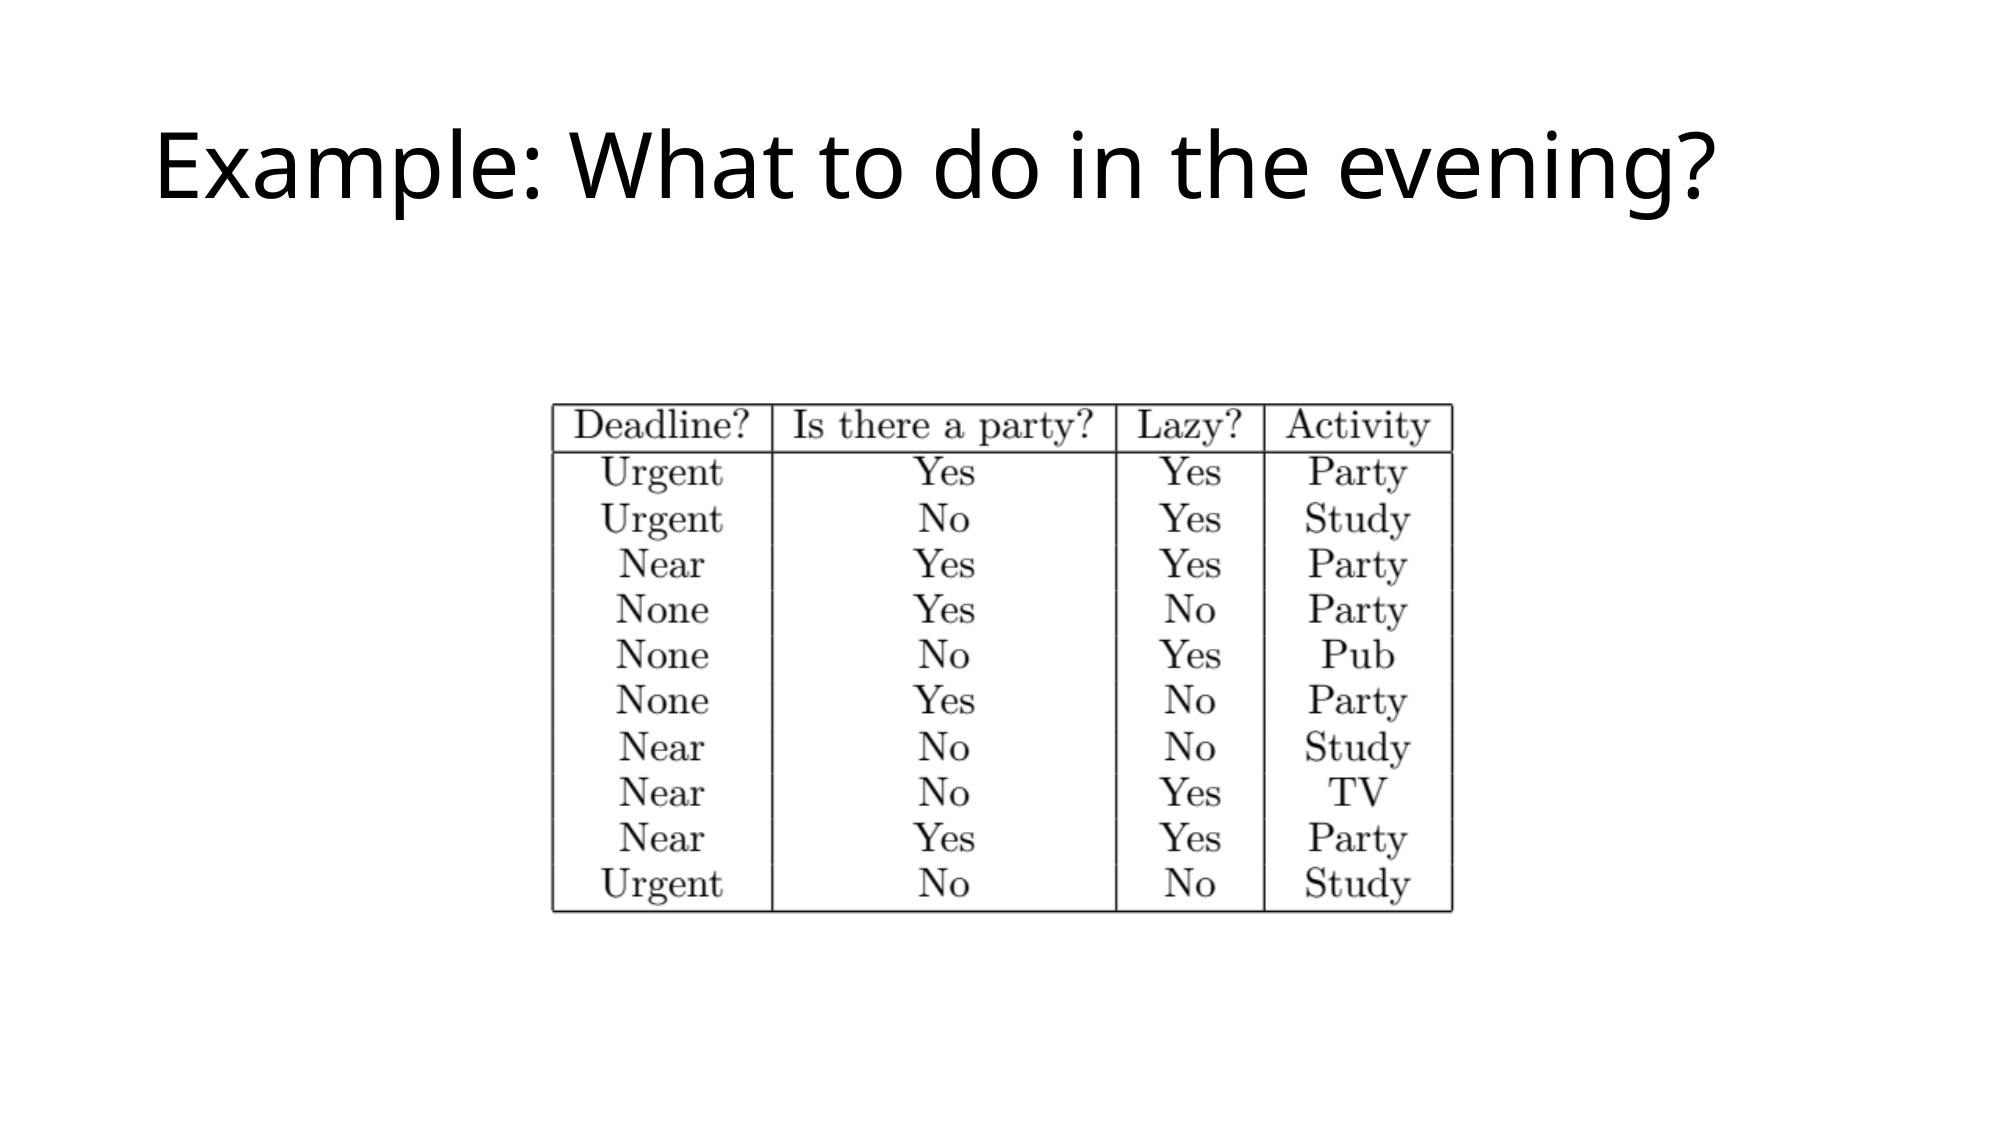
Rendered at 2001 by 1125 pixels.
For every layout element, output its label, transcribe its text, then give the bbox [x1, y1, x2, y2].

title Example: What to do in the evening? [137, 59, 1863, 278]
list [545, 399, 1455, 914]
